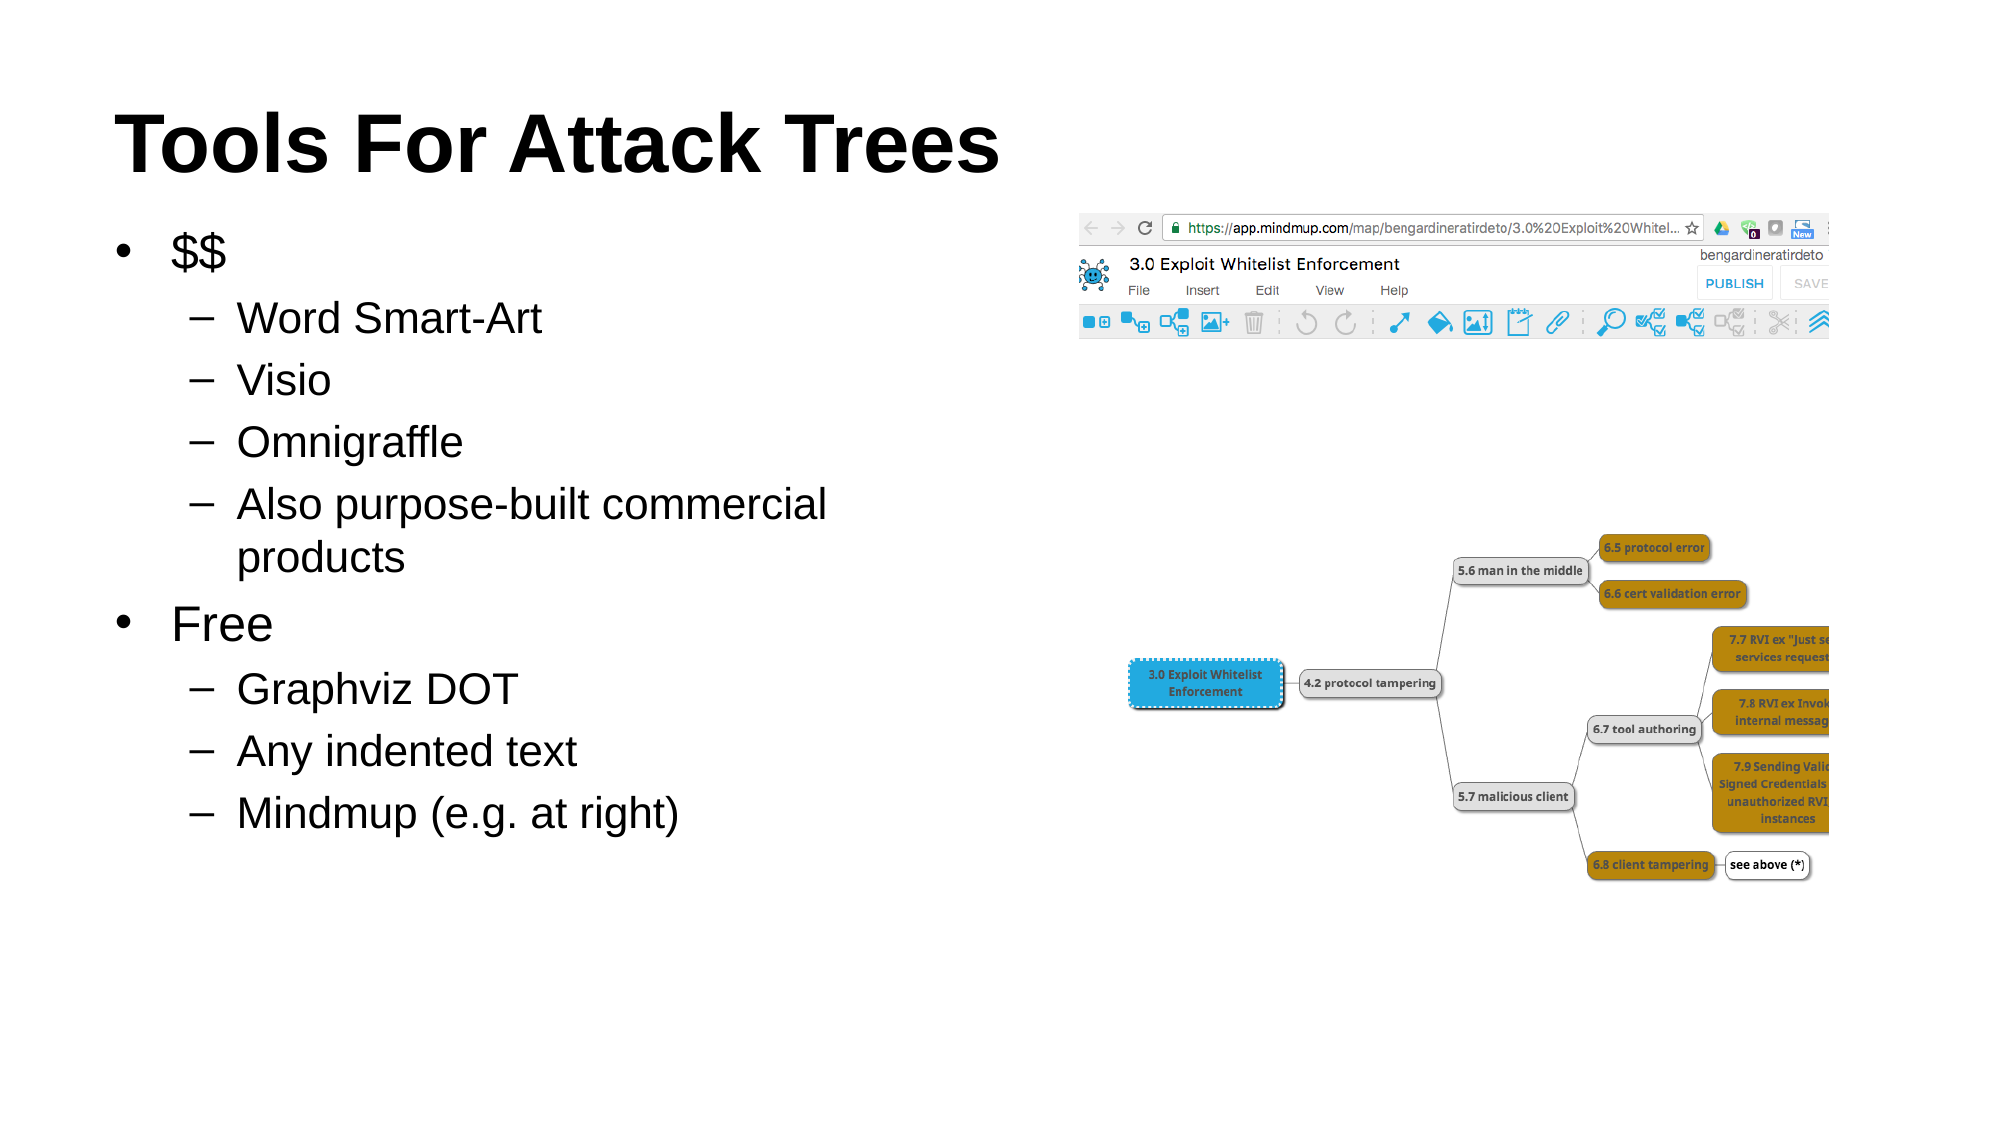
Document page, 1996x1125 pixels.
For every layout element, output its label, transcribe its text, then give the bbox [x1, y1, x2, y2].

list $$ Word Smart-Art Visio Omnigraffle Also purpose-built commercial products Free Graphviz DOT Any indented text Mindmup (e.g. at right) [99, 233, 982, 1005]
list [1079, 213, 1830, 1004]
title Tools For Attack Trees [99, 45, 1896, 233]
